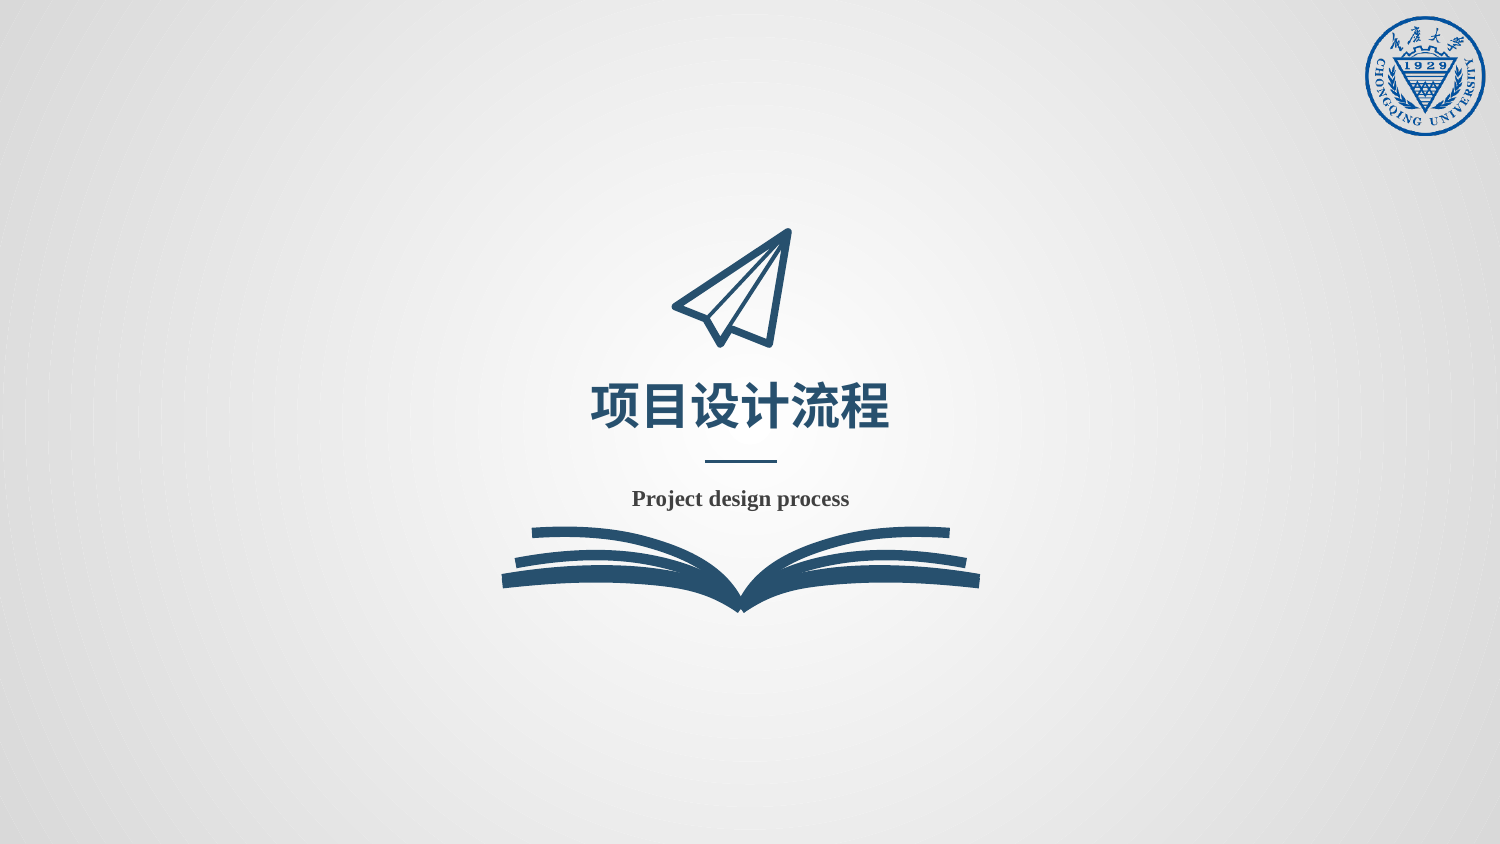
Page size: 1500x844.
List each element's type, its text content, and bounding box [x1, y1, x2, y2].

text_box 项目设计流程 [575, 366, 906, 442]
text_box Project design process [617, 476, 865, 519]
text_box [671, 228, 792, 348]
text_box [502, 530, 980, 609]
picture [1359, 10, 1490, 142]
